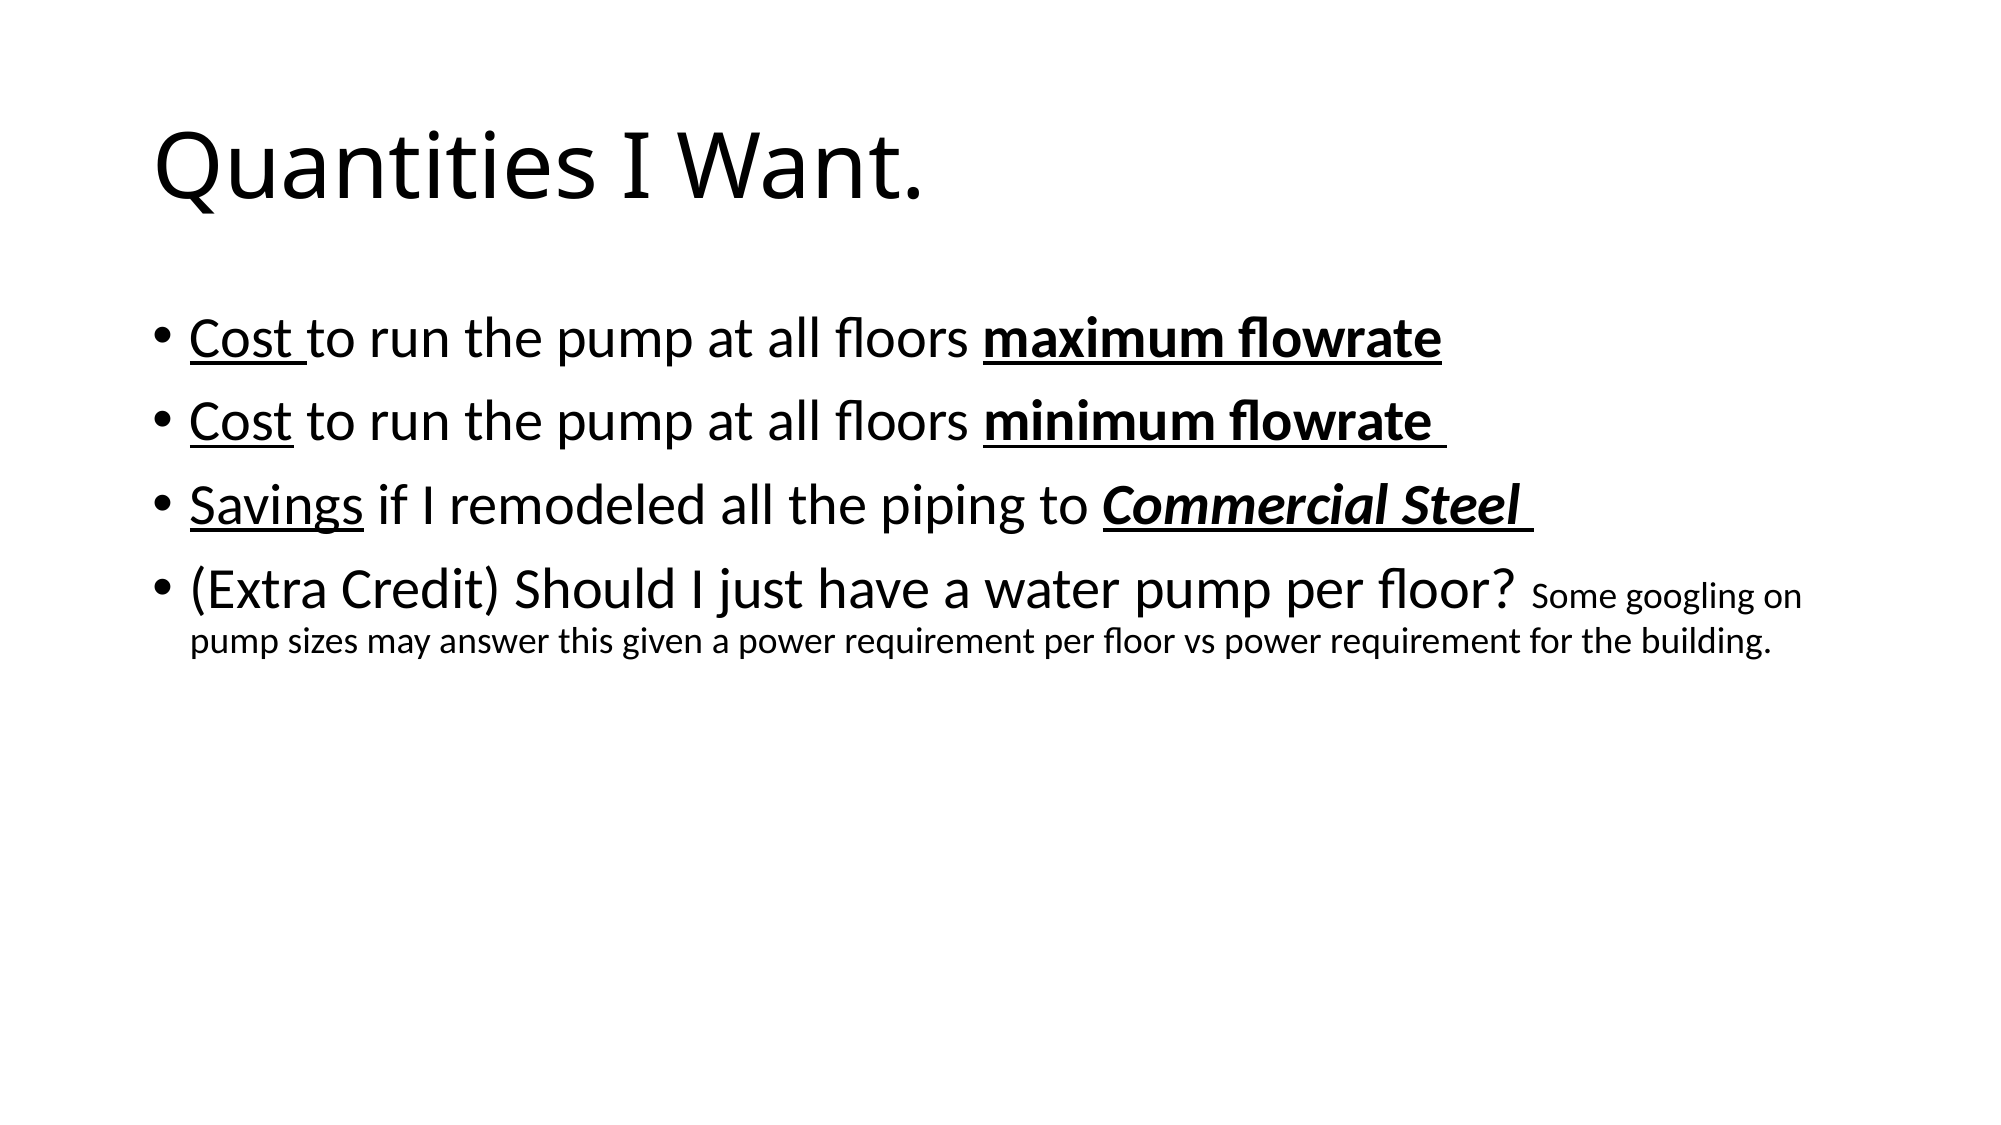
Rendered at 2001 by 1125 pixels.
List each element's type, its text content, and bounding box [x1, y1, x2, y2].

title Quantities I Want. [137, 59, 1863, 278]
list Cost to run the pump at all floors maximum flowrate Cost to run the pump at all floors minimum flowrate Savings if I remodeled all the piping to Commercial Steel (Extra Credit) Should I just have a water pump per floor? Some googling on pump sizes may answer this given a power requirement per floor vs power requirement for the building. [137, 299, 1863, 724]
